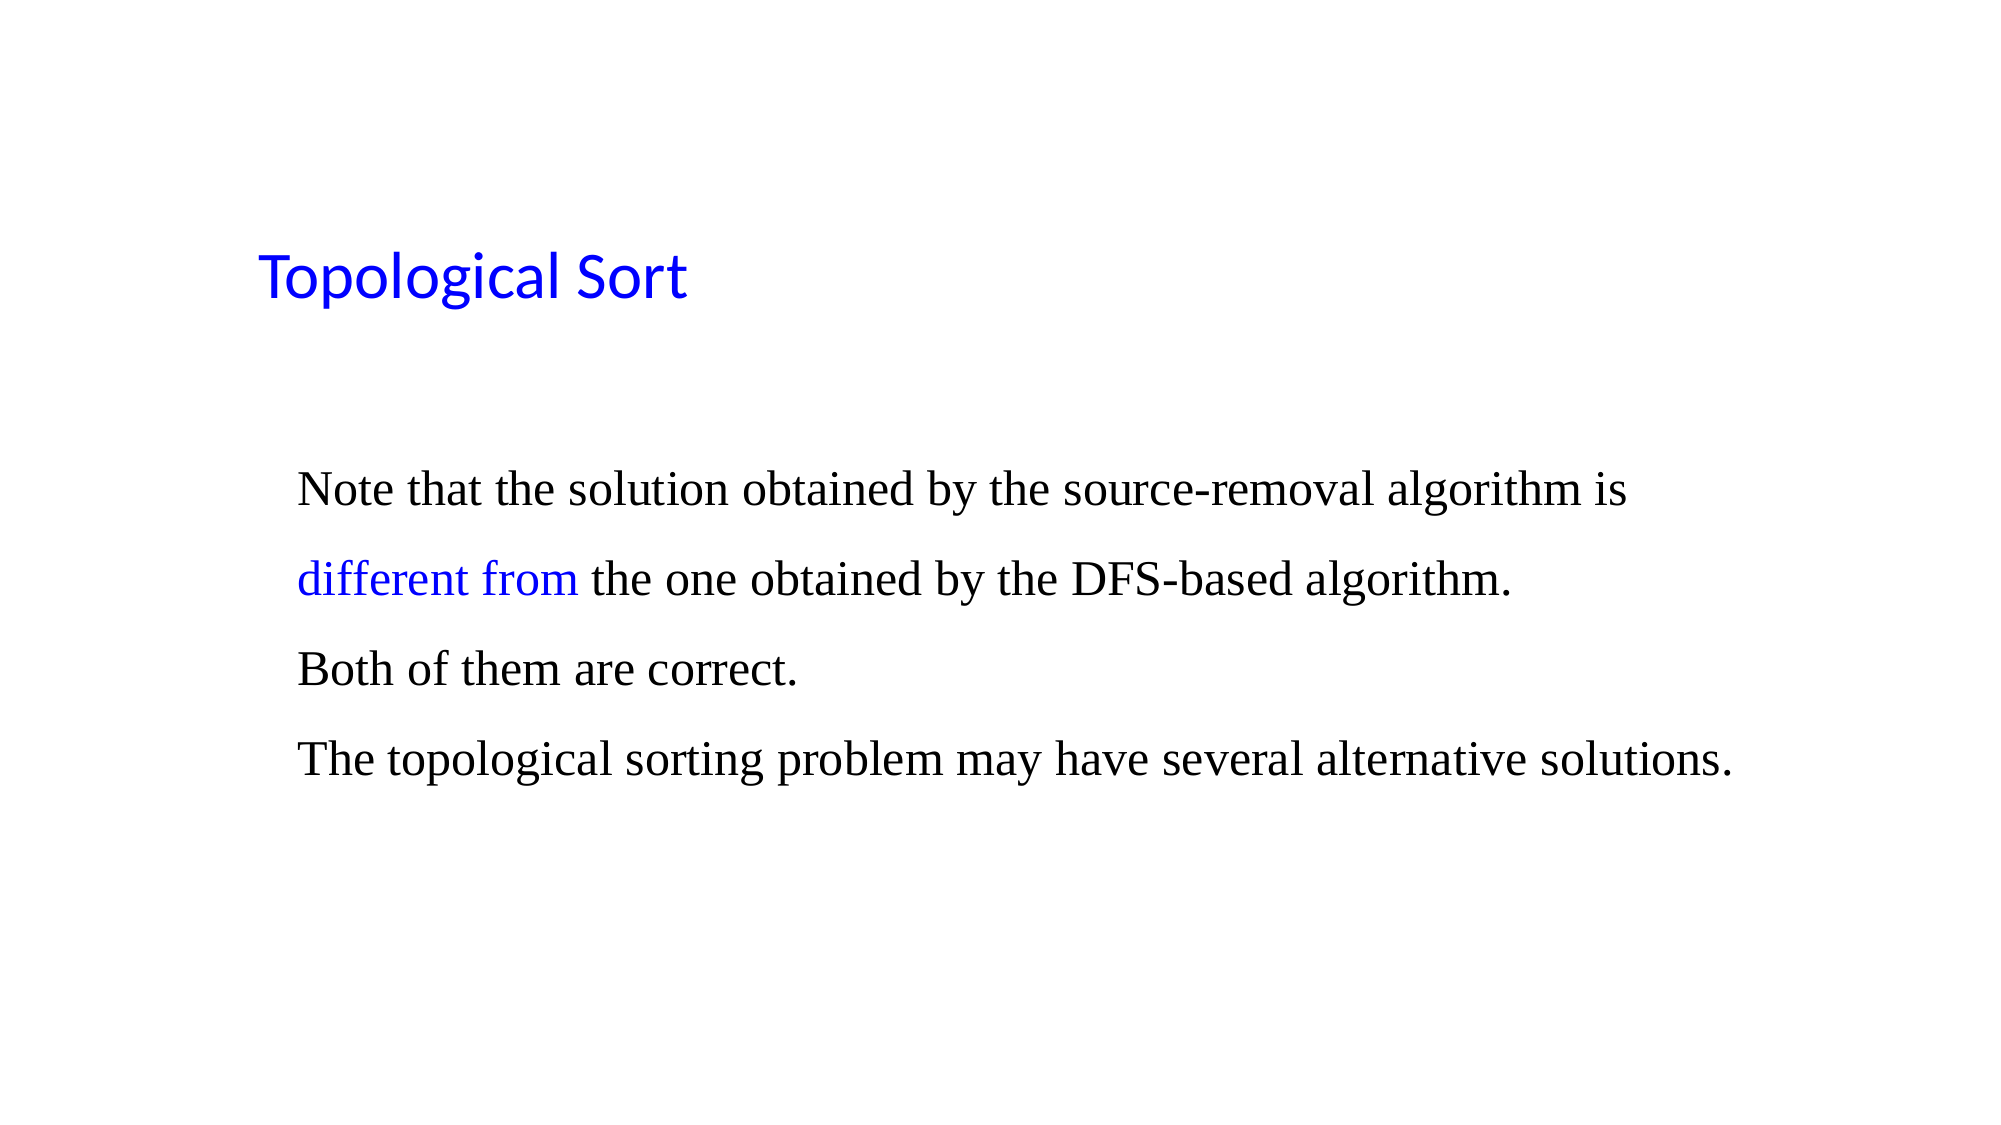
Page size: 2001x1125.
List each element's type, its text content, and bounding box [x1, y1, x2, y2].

text_box Note that the solution obtained by the source-removal algorithm is different from the one obtained by the DFS-based algorithm. Both of them are correct. The topological sorting problem may have several alternative solutions. [282, 418, 1769, 794]
text_box Topological Sort [243, 224, 704, 320]
